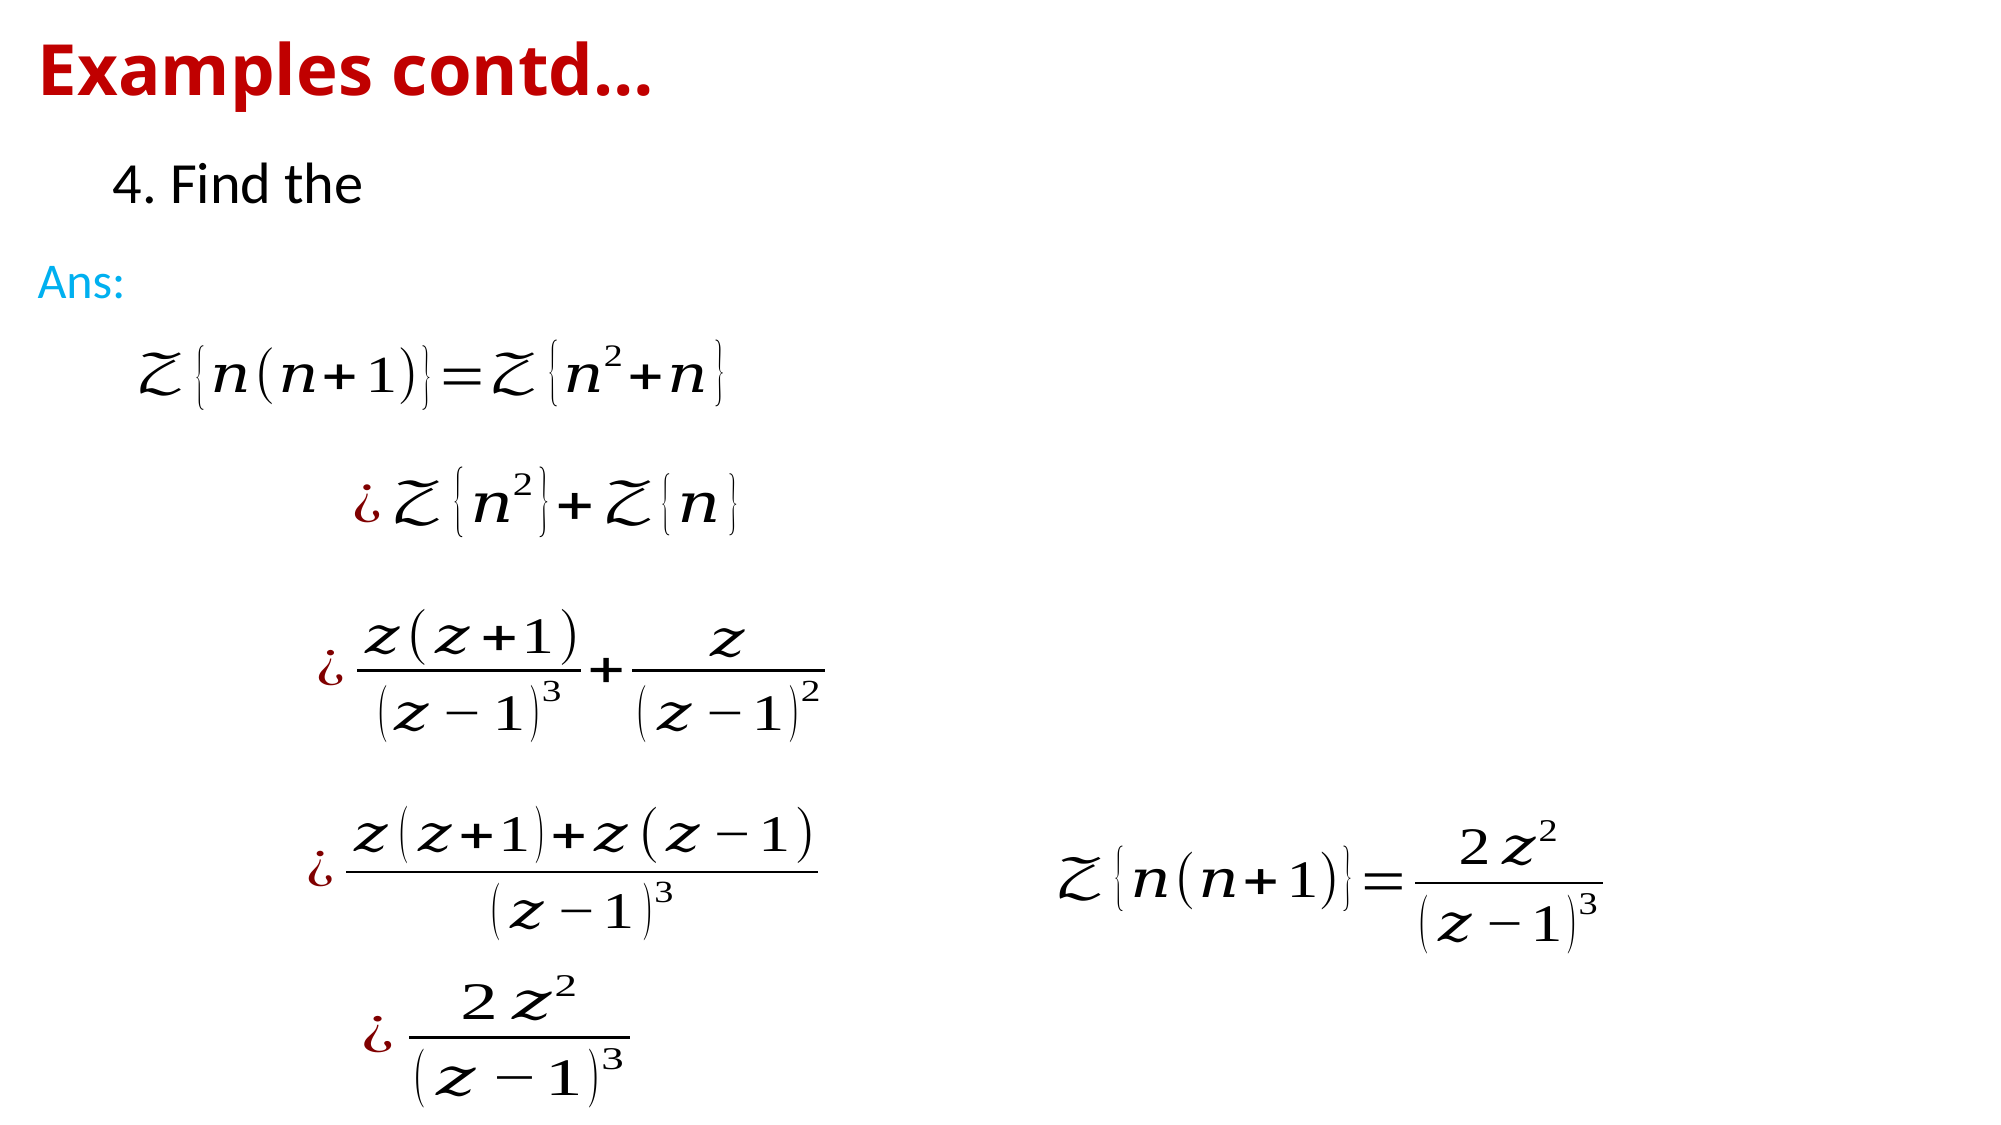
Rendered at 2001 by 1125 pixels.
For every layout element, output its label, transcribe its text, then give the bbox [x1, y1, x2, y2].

title Examples contd… [22, 17, 682, 127]
text_box Ans: [22, 241, 179, 317]
